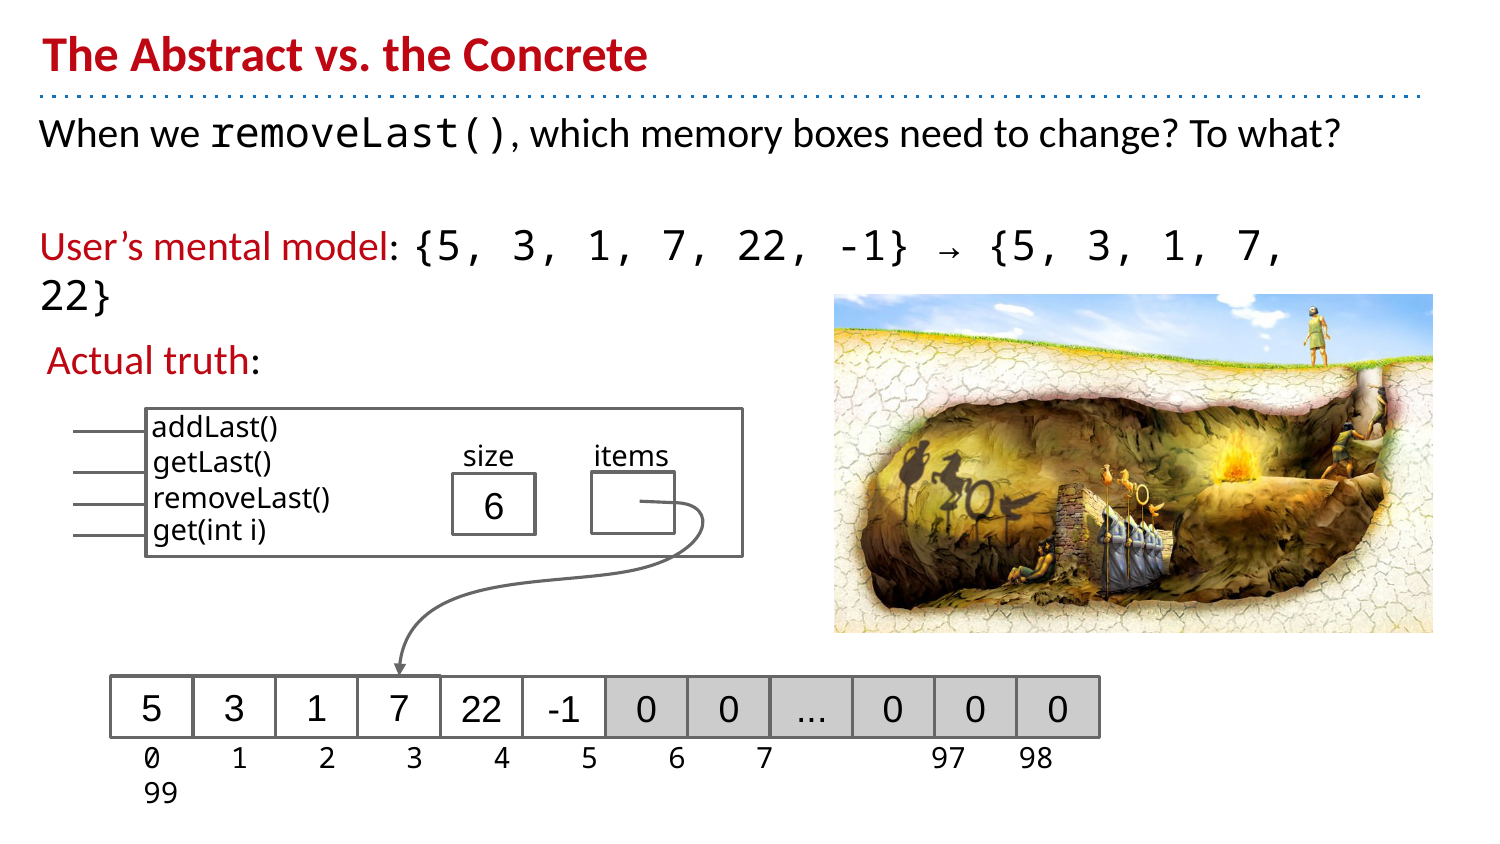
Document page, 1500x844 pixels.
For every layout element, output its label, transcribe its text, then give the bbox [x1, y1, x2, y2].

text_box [31, 317, 1117, 761]
picture [834, 294, 1434, 633]
text_box User’s mental model: {5, 3, 1, 7, 22, -1} → {5, 3, 1, 7, 22} [24, 204, 1351, 286]
title The Abstract vs. the Concrete [27, 15, 1378, 91]
list When we removeLast(), which memory boxes need to change? To what? [23, 91, 1409, 195]
